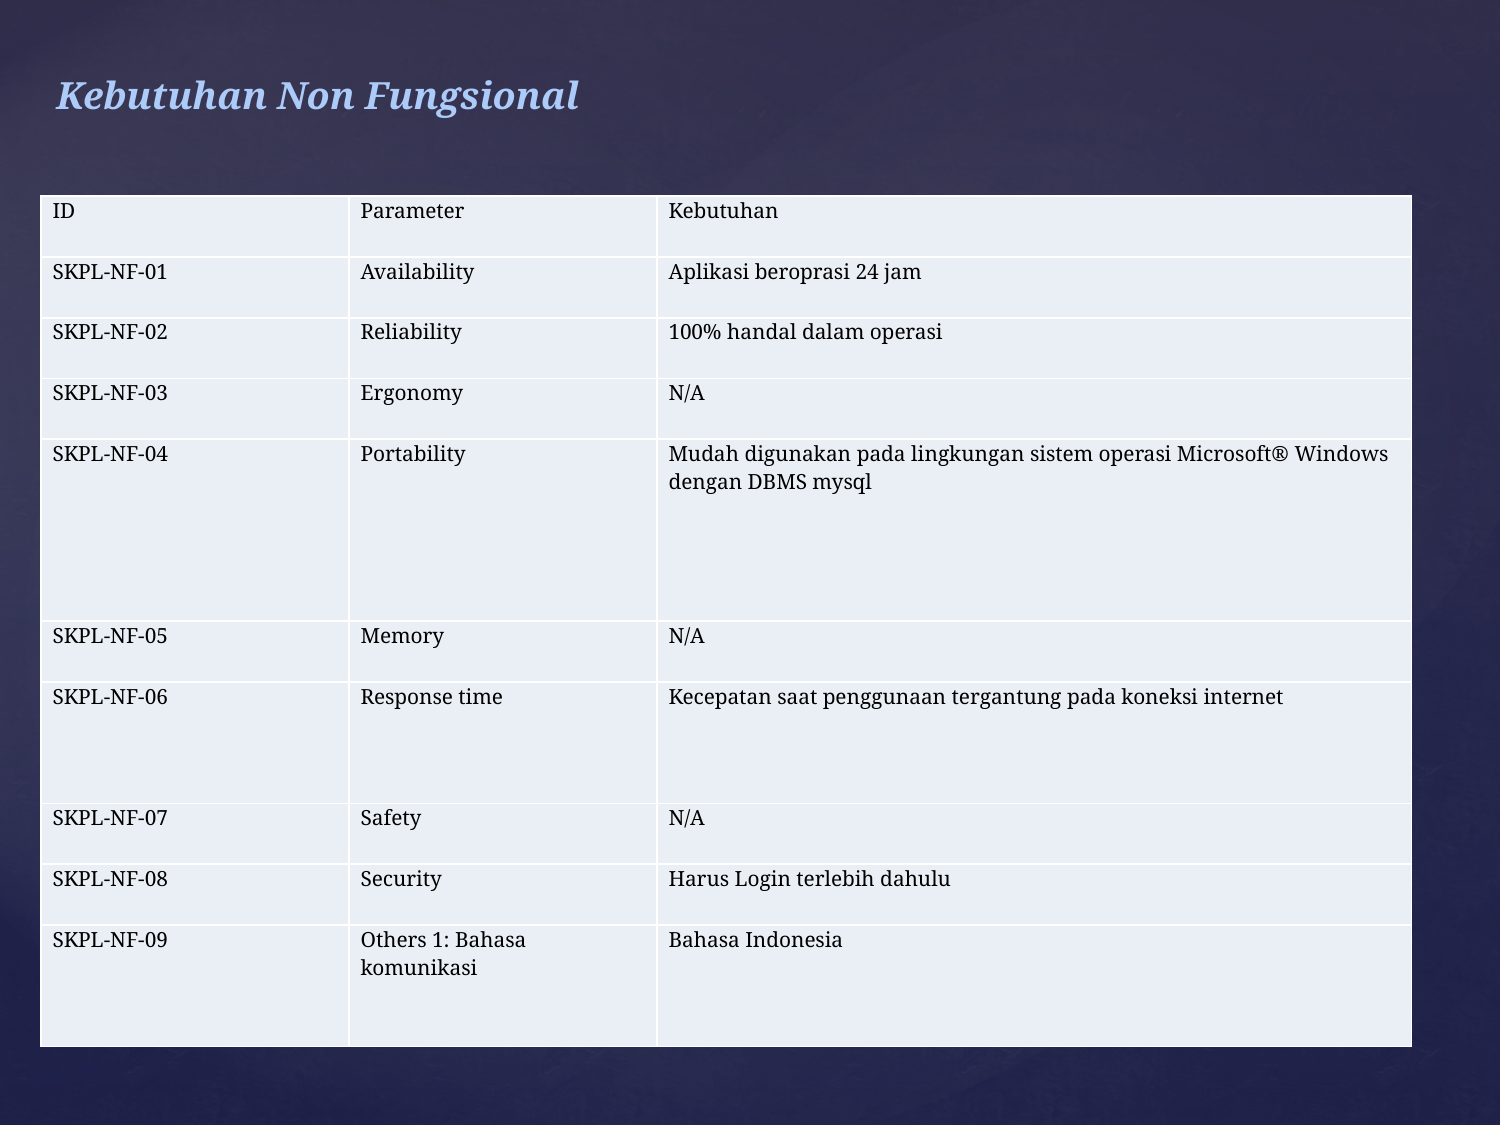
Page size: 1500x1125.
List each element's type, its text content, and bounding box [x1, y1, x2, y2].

table_header ID [42, 197, 348, 256]
table_cell Mudah digunakan pada lingkungan sistem operasi Microsoft® Windows dengan DBMS mysql [658, 440, 1411, 620]
table_cell Bahasa Indonesia [658, 926, 1411, 1046]
table_cell SKPL-NF-02 [42, 319, 348, 378]
table_cell SKPL-NF-09 [42, 926, 348, 1046]
table_cell N/A [658, 622, 1411, 681]
table_cell 100% handal dalam operasi [658, 319, 1411, 378]
table_cell SKPL-NF-03 [42, 379, 348, 438]
table_cell SKPL-NF-01 [42, 258, 348, 317]
table_cell Aplikasi beroprasi 24 jam [658, 258, 1411, 317]
table_cell SKPL-NF-05 [42, 622, 348, 681]
table_cell Kecepatan saat penggunaan tergantung pada koneksi internet [658, 683, 1411, 803]
table_cell SKPL-NF-04 [42, 440, 348, 620]
table_cell N/A [658, 379, 1411, 438]
table_cell Harus Login terlebih dahulu [658, 865, 1411, 924]
table_cell Others 1: Bahasa komunikasi [350, 926, 656, 1046]
title Kebutuhan Non Fungsional [41, 19, 1279, 170]
table_cell Memory [350, 622, 656, 681]
table_cell N/A [658, 804, 1411, 863]
table_cell Reliability [350, 319, 656, 378]
table_cell SKPL-NF-08 [42, 865, 348, 924]
table_header Parameter [350, 197, 656, 256]
table_cell SKPL-NF-07 [42, 804, 348, 863]
table_cell Availability [350, 258, 656, 317]
table_cell Ergonomy [350, 379, 656, 438]
table_cell Security [350, 865, 656, 924]
table_cell SKPL-NF-06 [42, 683, 348, 803]
table_header Kebutuhan [658, 197, 1411, 256]
table_cell Safety [350, 804, 656, 863]
table_cell Portability [350, 440, 656, 620]
table_cell Response time [350, 683, 656, 803]
